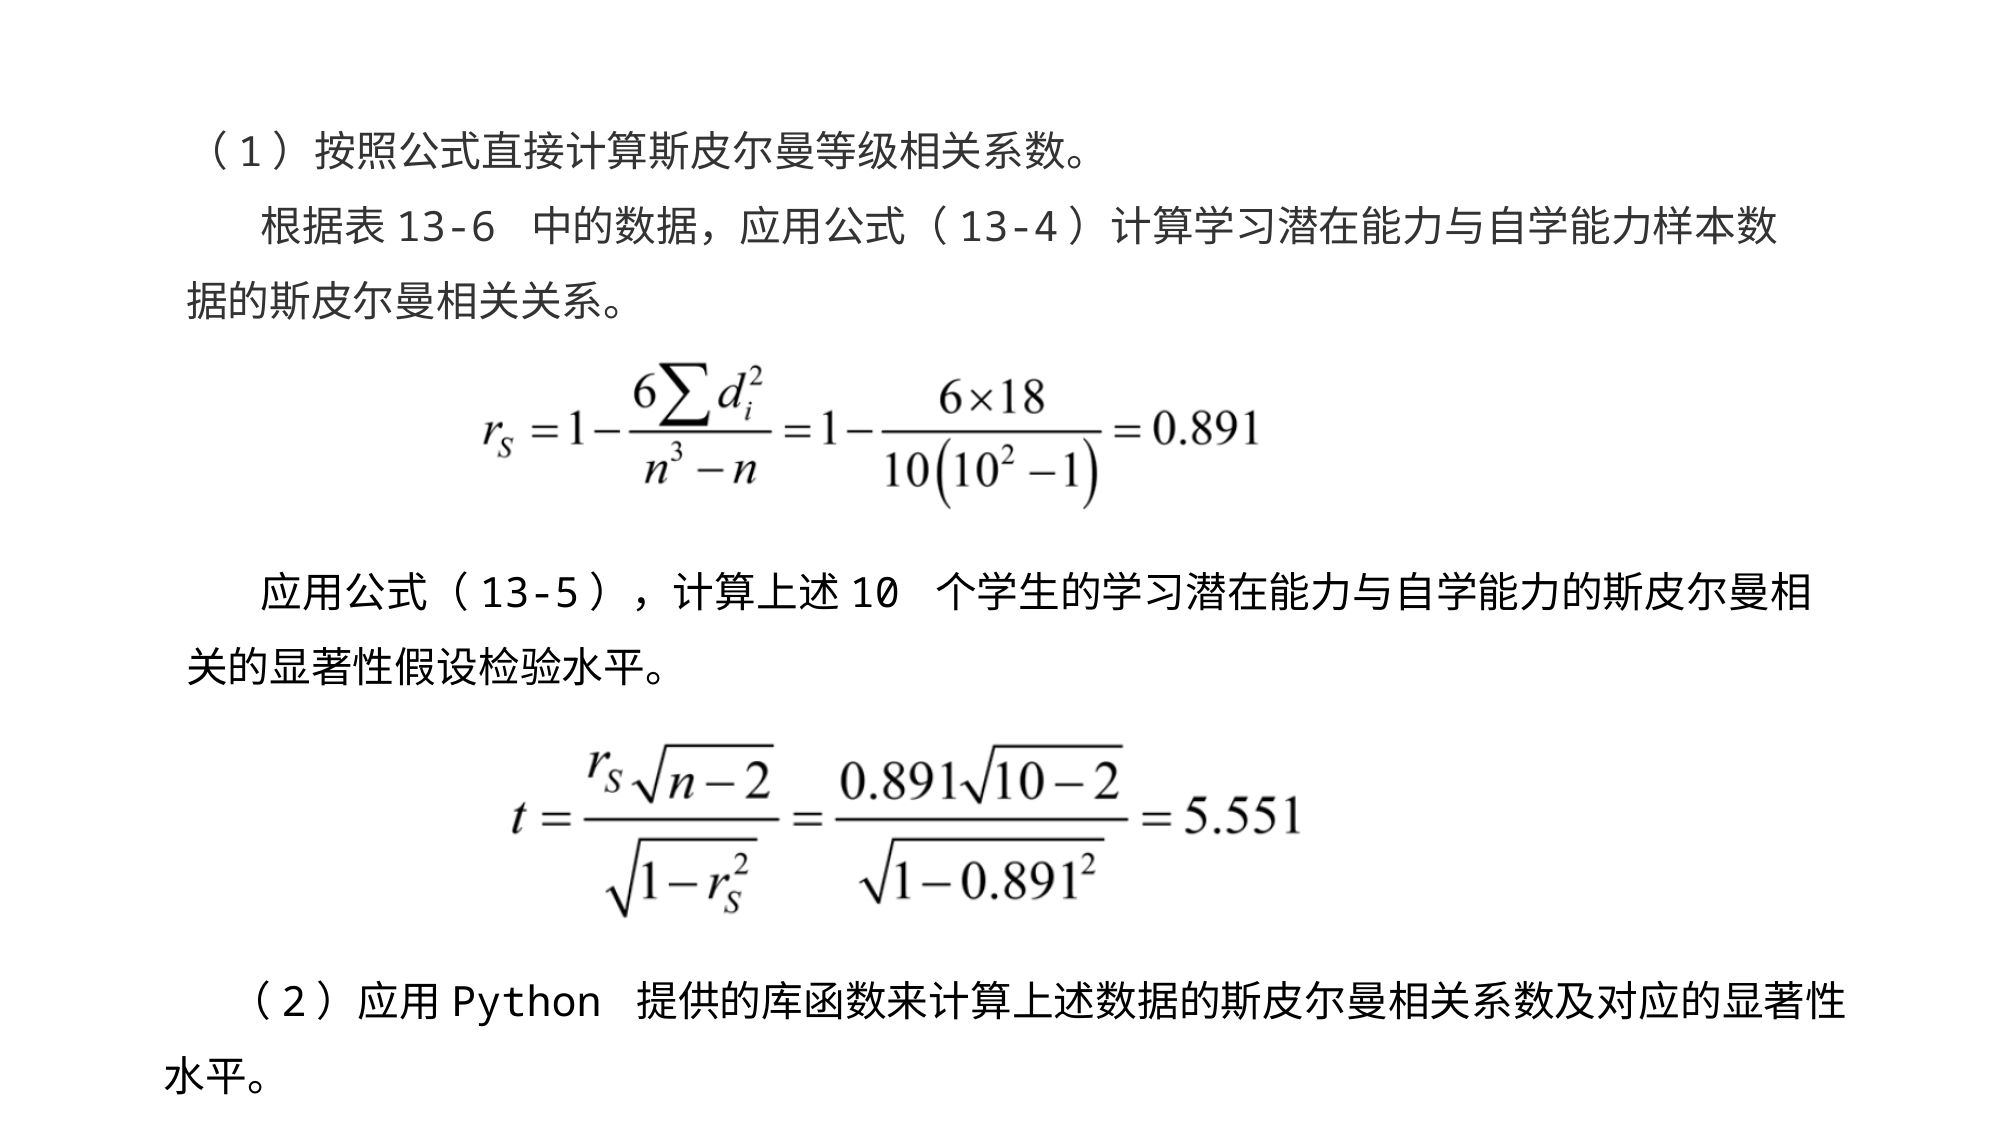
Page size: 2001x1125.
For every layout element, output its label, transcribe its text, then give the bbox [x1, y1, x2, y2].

picture [482, 734, 1364, 924]
text_box 应用公式（13-5），计算上述10 个学生的学习潜在能力与自学能力的斯皮尔曼相关的显著性假设检验水平。 [171, 533, 1835, 699]
text_box （2）应用Python 提供的库函数来计算上述数据的斯皮尔曼相关系数及对应的显著性水平。 [149, 942, 1873, 1108]
picture [452, 340, 1299, 522]
text_box （1）按照公式直接计算斯皮尔曼等级相关系数。 根据表13-6 中的数据，应用公式（13-4）计算学习潜在能力与自学能力样本数据的斯皮尔曼相关关系。 [171, 92, 1835, 332]
